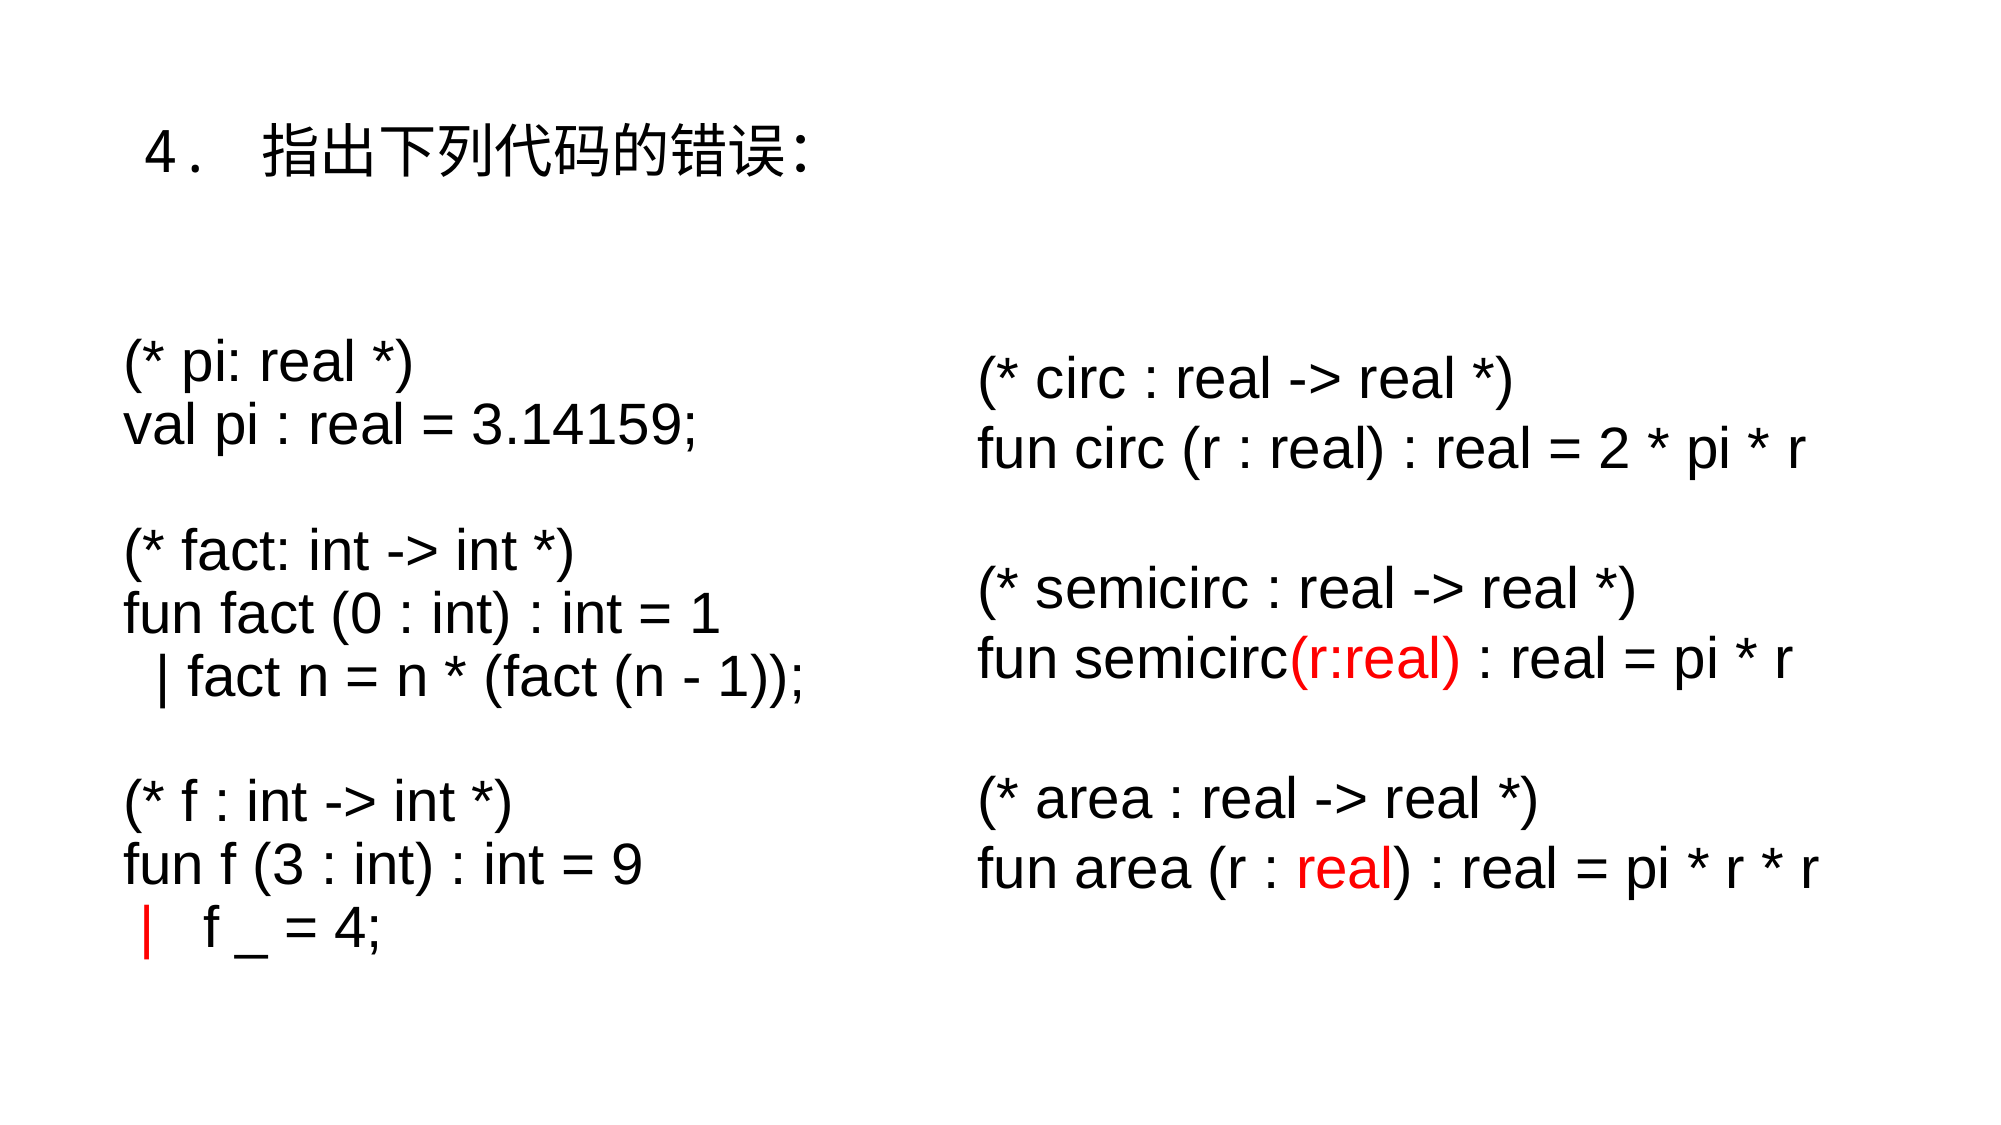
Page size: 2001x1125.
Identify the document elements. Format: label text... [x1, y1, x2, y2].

list (* pi: real *) val pi : real = 3.14159; (* fact: int -> int *) fun fact (0 : int) : int = 1 | fact n = n * (fact (n - 1)); (* f : int -> int *) fun f (3 : int) : int = 9 | f _ = 4; [108, 323, 922, 1031]
text_box 4. 指出下列代码的错误： [128, 106, 1404, 192]
text_box (* circ : real -> real *) fun circ (r : real) : real = 2 * pi * r (* semicirc : real -> real *) fun semicirc(r:real) : real = pi * r (* area : real -> real *) fun area (r : real) : real = pi * r * r [962, 332, 1963, 908]
